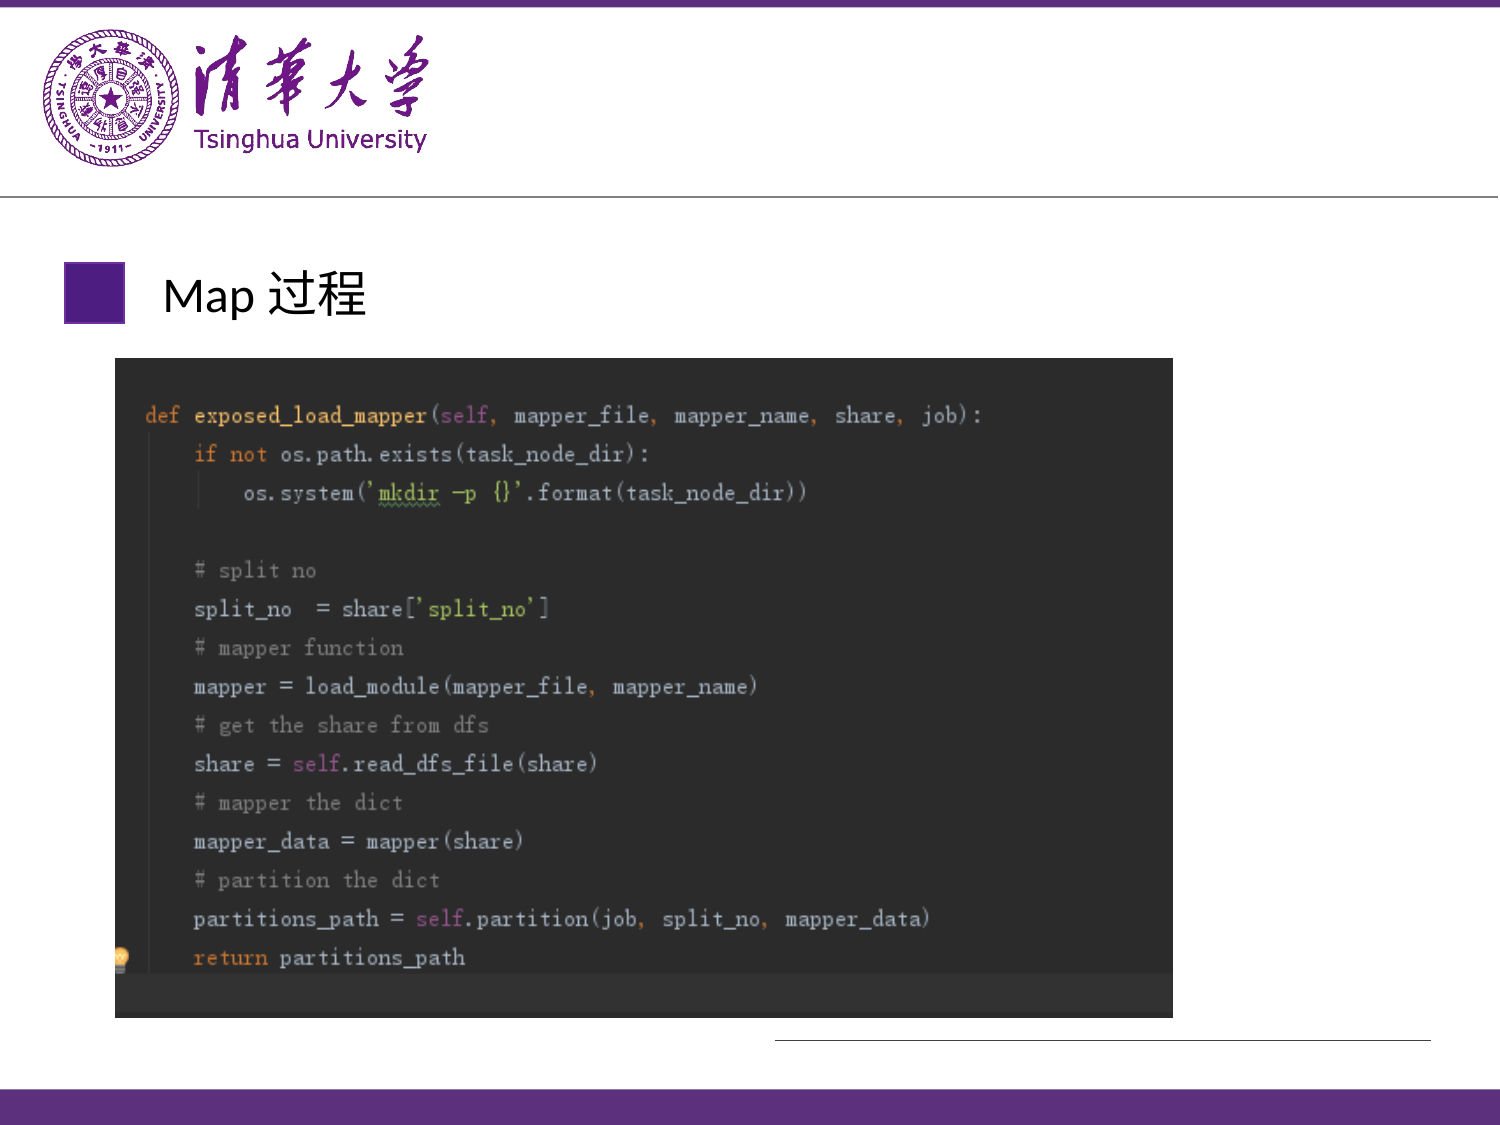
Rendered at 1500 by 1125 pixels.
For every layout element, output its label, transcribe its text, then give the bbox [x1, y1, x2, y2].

text_box [64, 262, 125, 324]
picture [0, 8, 471, 196]
text_box Map过程 [147, 255, 1376, 330]
picture [115, 358, 1173, 1019]
